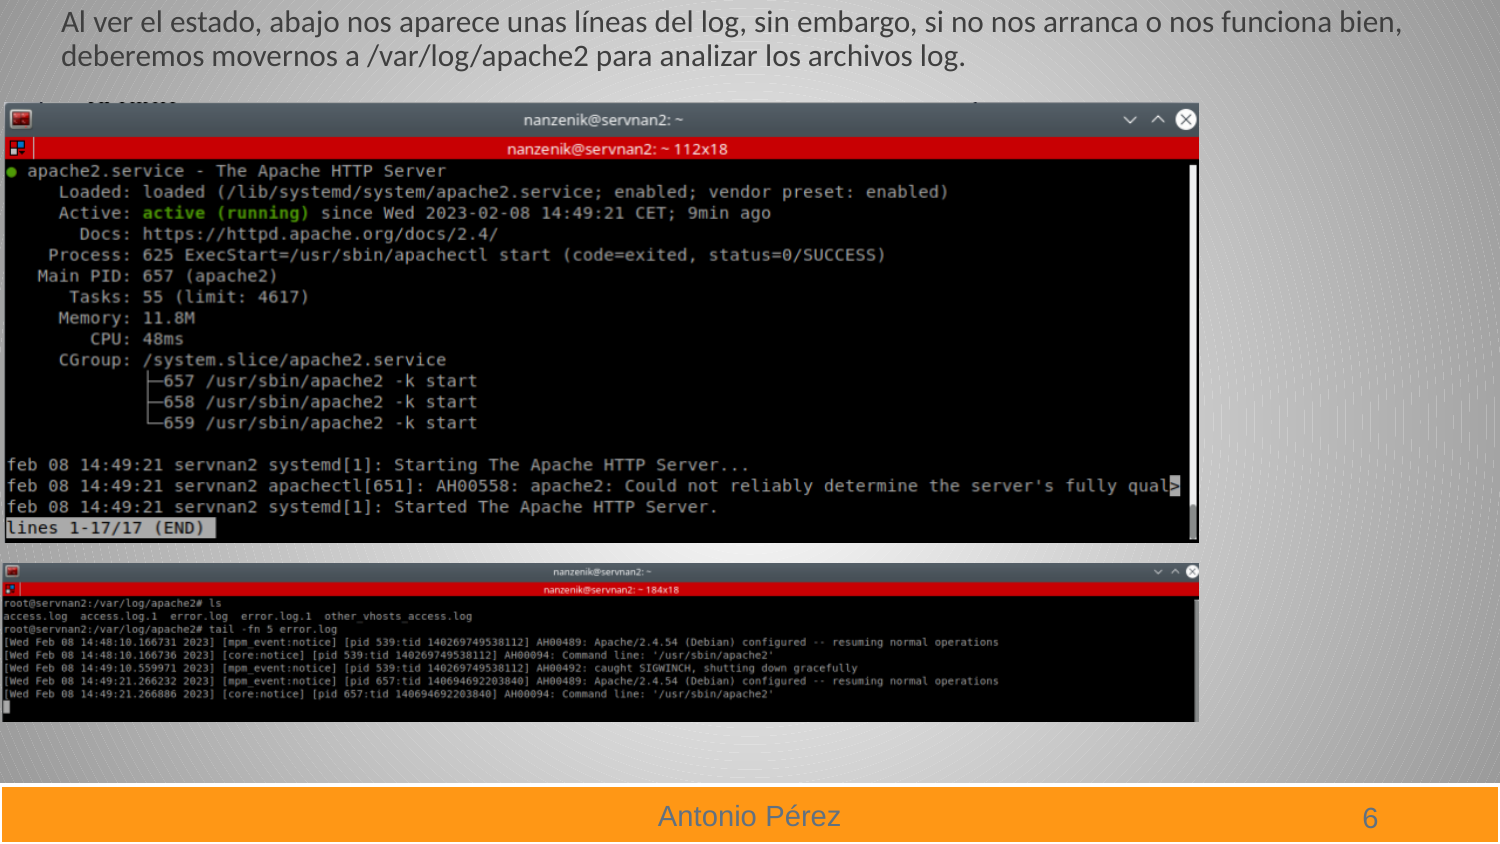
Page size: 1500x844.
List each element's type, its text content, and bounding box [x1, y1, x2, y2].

list Al ver el estado, abajo nos aparece unas líneas del log, sin embargo, si no nos arranca o nos funciona bien, deberemos movernos a /var/log/apache2 para analizar los archivos log. [4, 0, 1500, 496]
picture [4, 102, 1200, 544]
picture [2, 563, 1200, 722]
